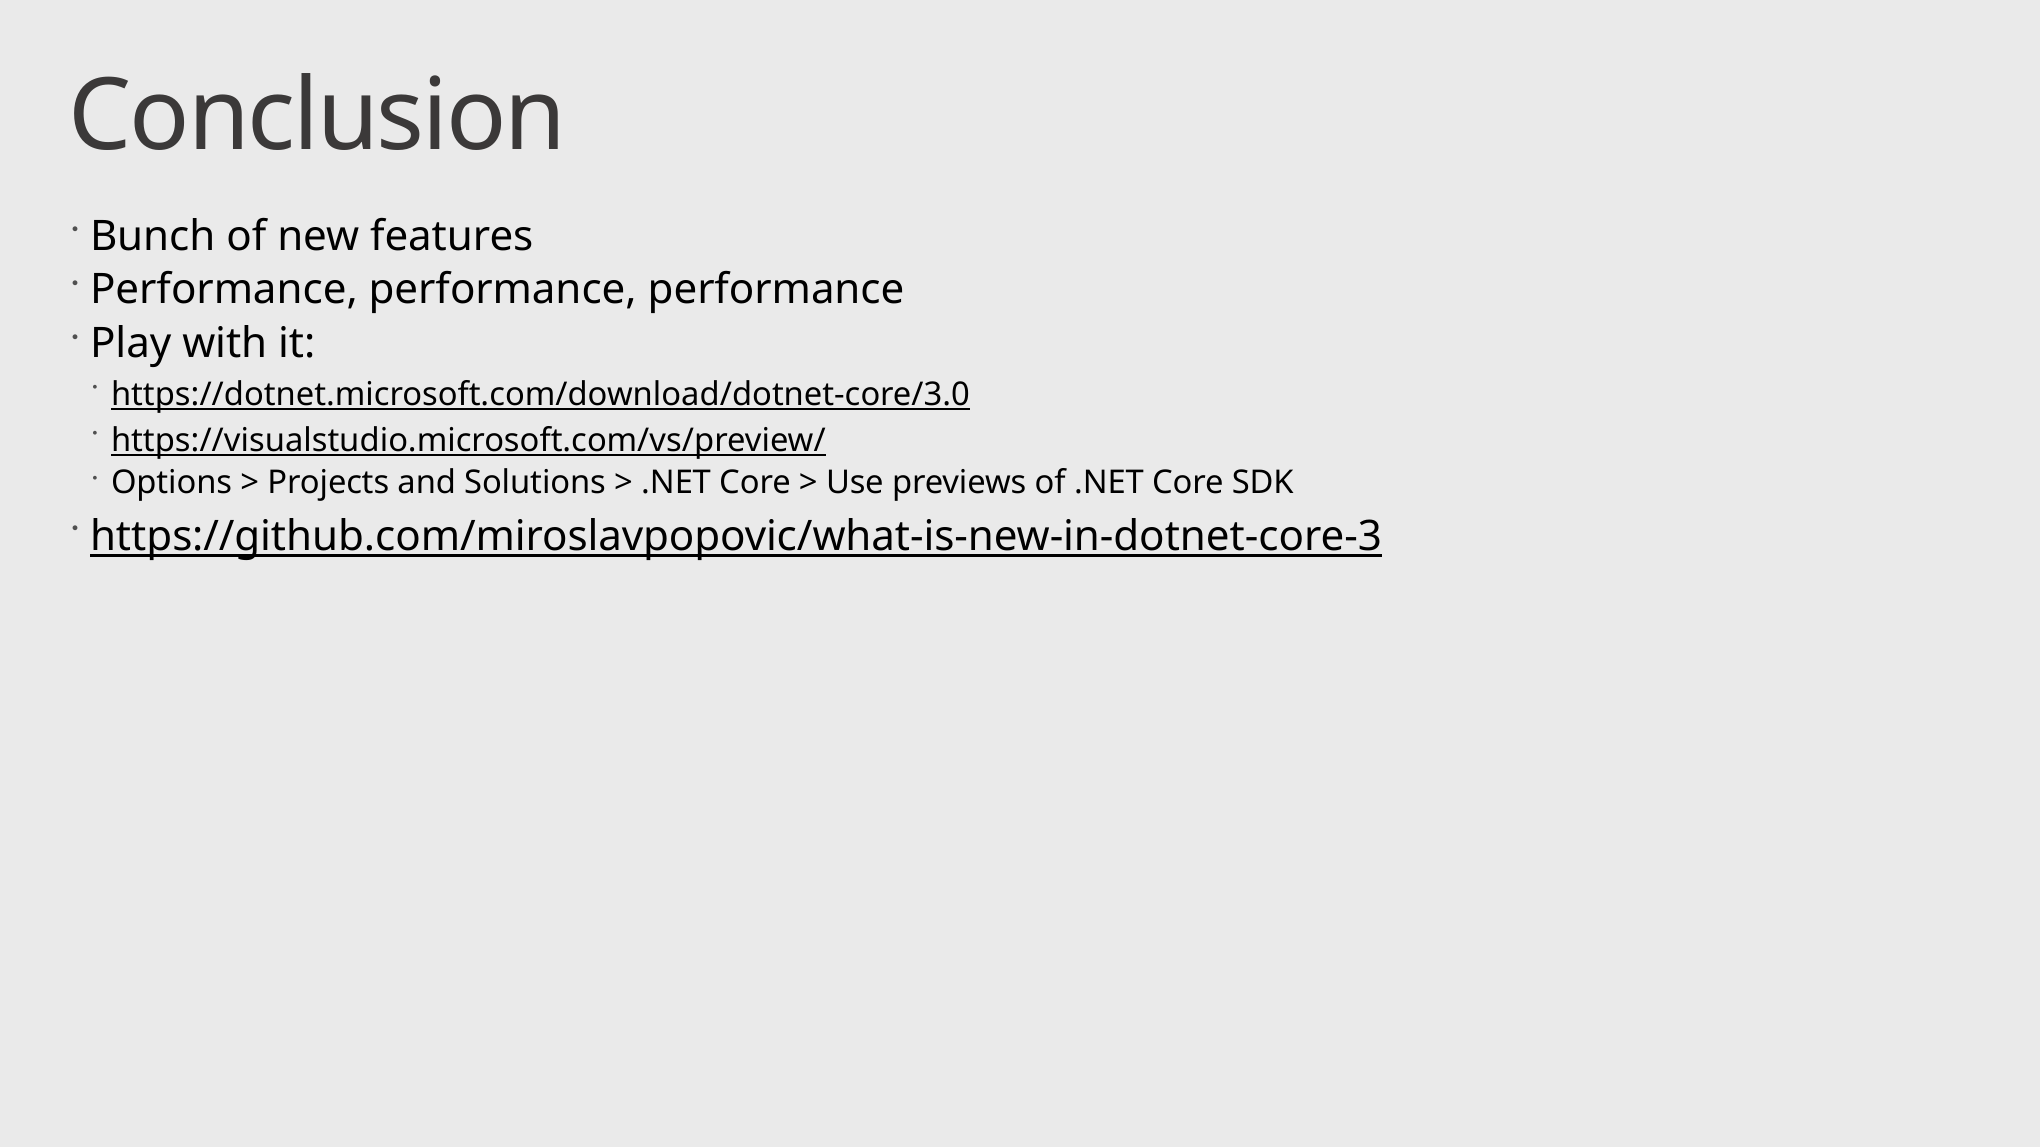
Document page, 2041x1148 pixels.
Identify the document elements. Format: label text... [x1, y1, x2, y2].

title Conclusion [45, 48, 1996, 198]
list Bunch of new features Performance, performance, performance Play with it: https://dotnet.microsoft.com/download/dotnet-core/3.0 https://visualstudio.microsoft.com/vs/preview/ Options > Projects and Solutions > .NET Core > Use previews of .NET Core SDK https://github.com/miroslavpopovic/what-is-new-in-dotnet-core-3 [45, 198, 1996, 578]
